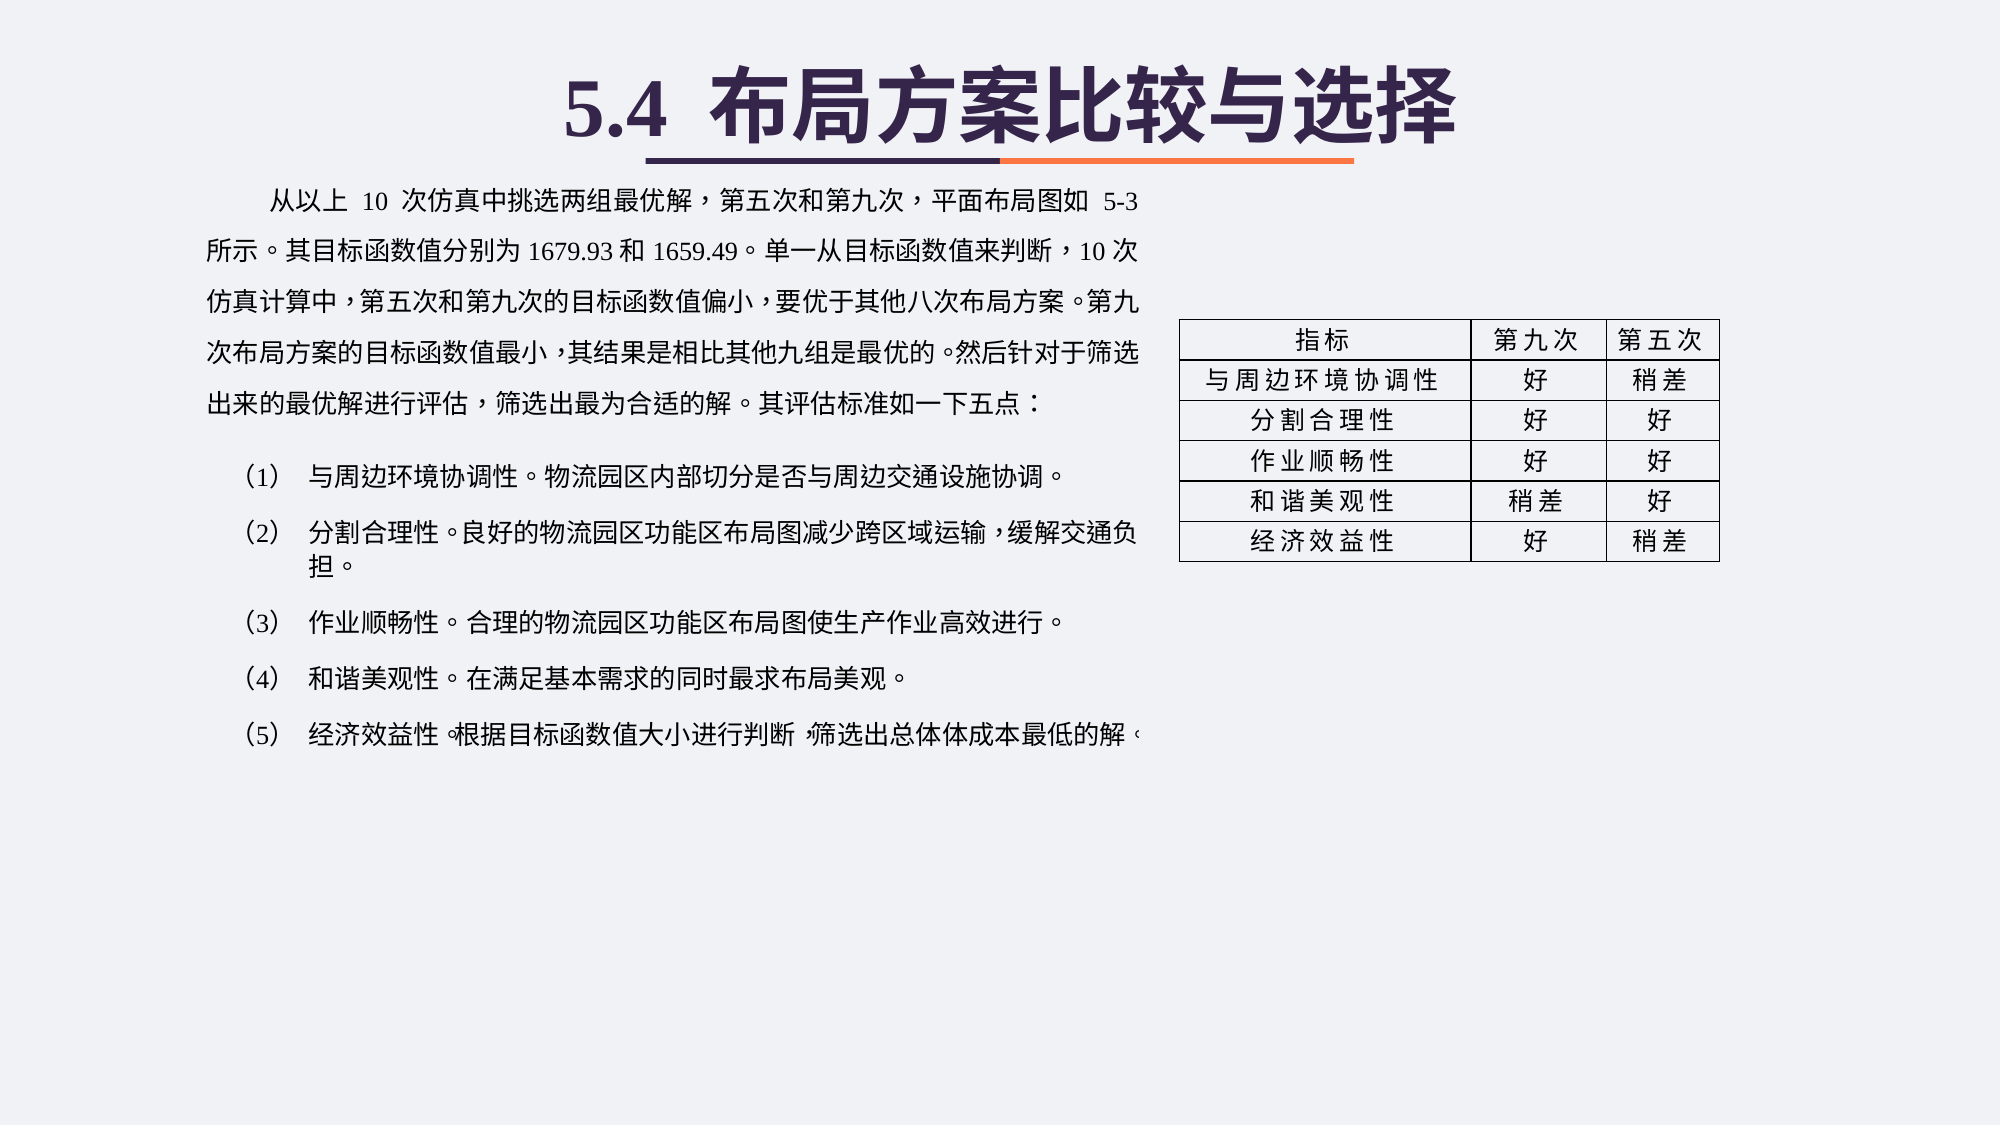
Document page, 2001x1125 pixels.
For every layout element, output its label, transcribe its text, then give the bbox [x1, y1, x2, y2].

picture [177, 183, 1919, 775]
title 5.4 布局方案比较与选择 [137, 36, 1863, 184]
